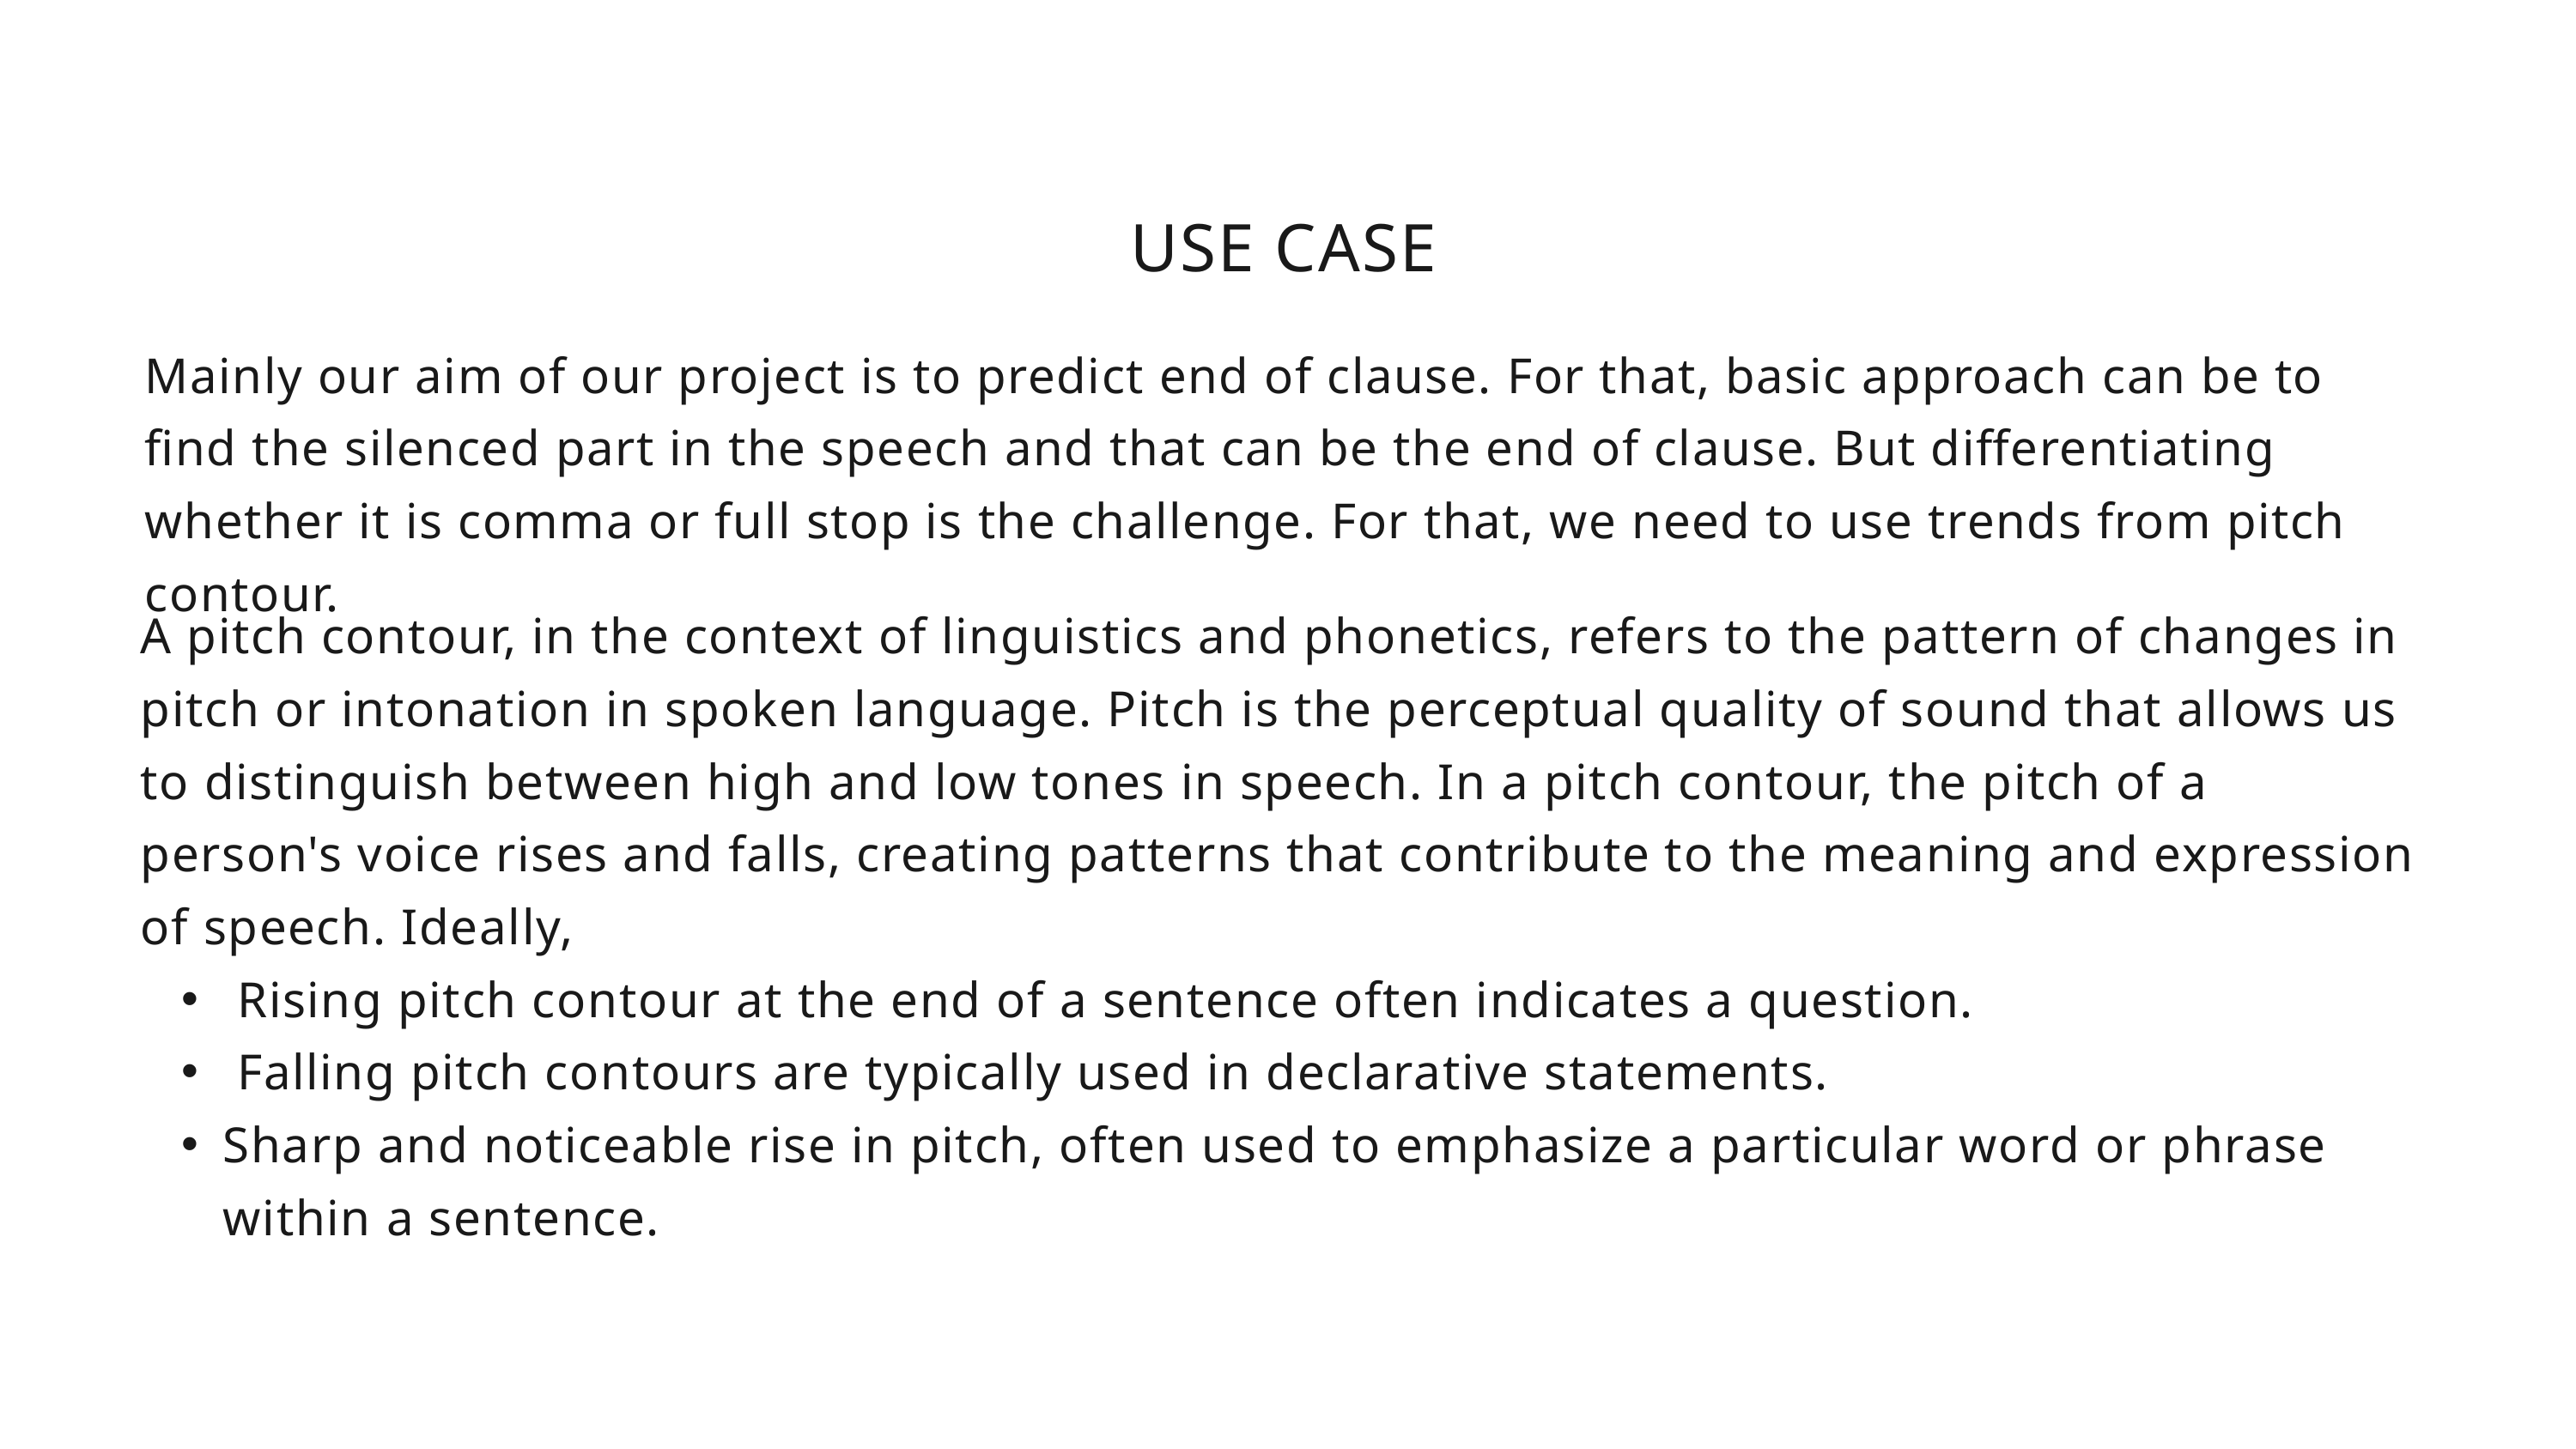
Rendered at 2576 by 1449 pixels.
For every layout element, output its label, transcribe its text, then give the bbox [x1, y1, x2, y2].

text_box USE CASE [608, 198, 1959, 285]
text_box Mainly our aim of our project is to predict end of clause. For that, basic approach can be to find the silenced part in the speech and that can be the end of clause. But differentiating whether it is comma or full stop is the challenge. For that, we need to use trends from pitch contour. [144, 330, 2432, 621]
text_box A pitch contour, in the context of linguistics and phonetics, refers to the pattern of changes in pitch or intonation in spoken language. Pitch is the perceptual quality of sound that allows us to distinguish between high and low tones in speech. In a pitch contour, the pitch of a person's voice rises and falls, creating patterns that contribute to the meaning and expression of speech. Ideally, Rising pitch contour at the end of a sentence often indicates a question. Falling pitch contours are typically used in declarative statements. Sharp and noticeable rise in pitch, often used to emphasize a particular word or phrase within a sentence. [140, 591, 2427, 1246]
